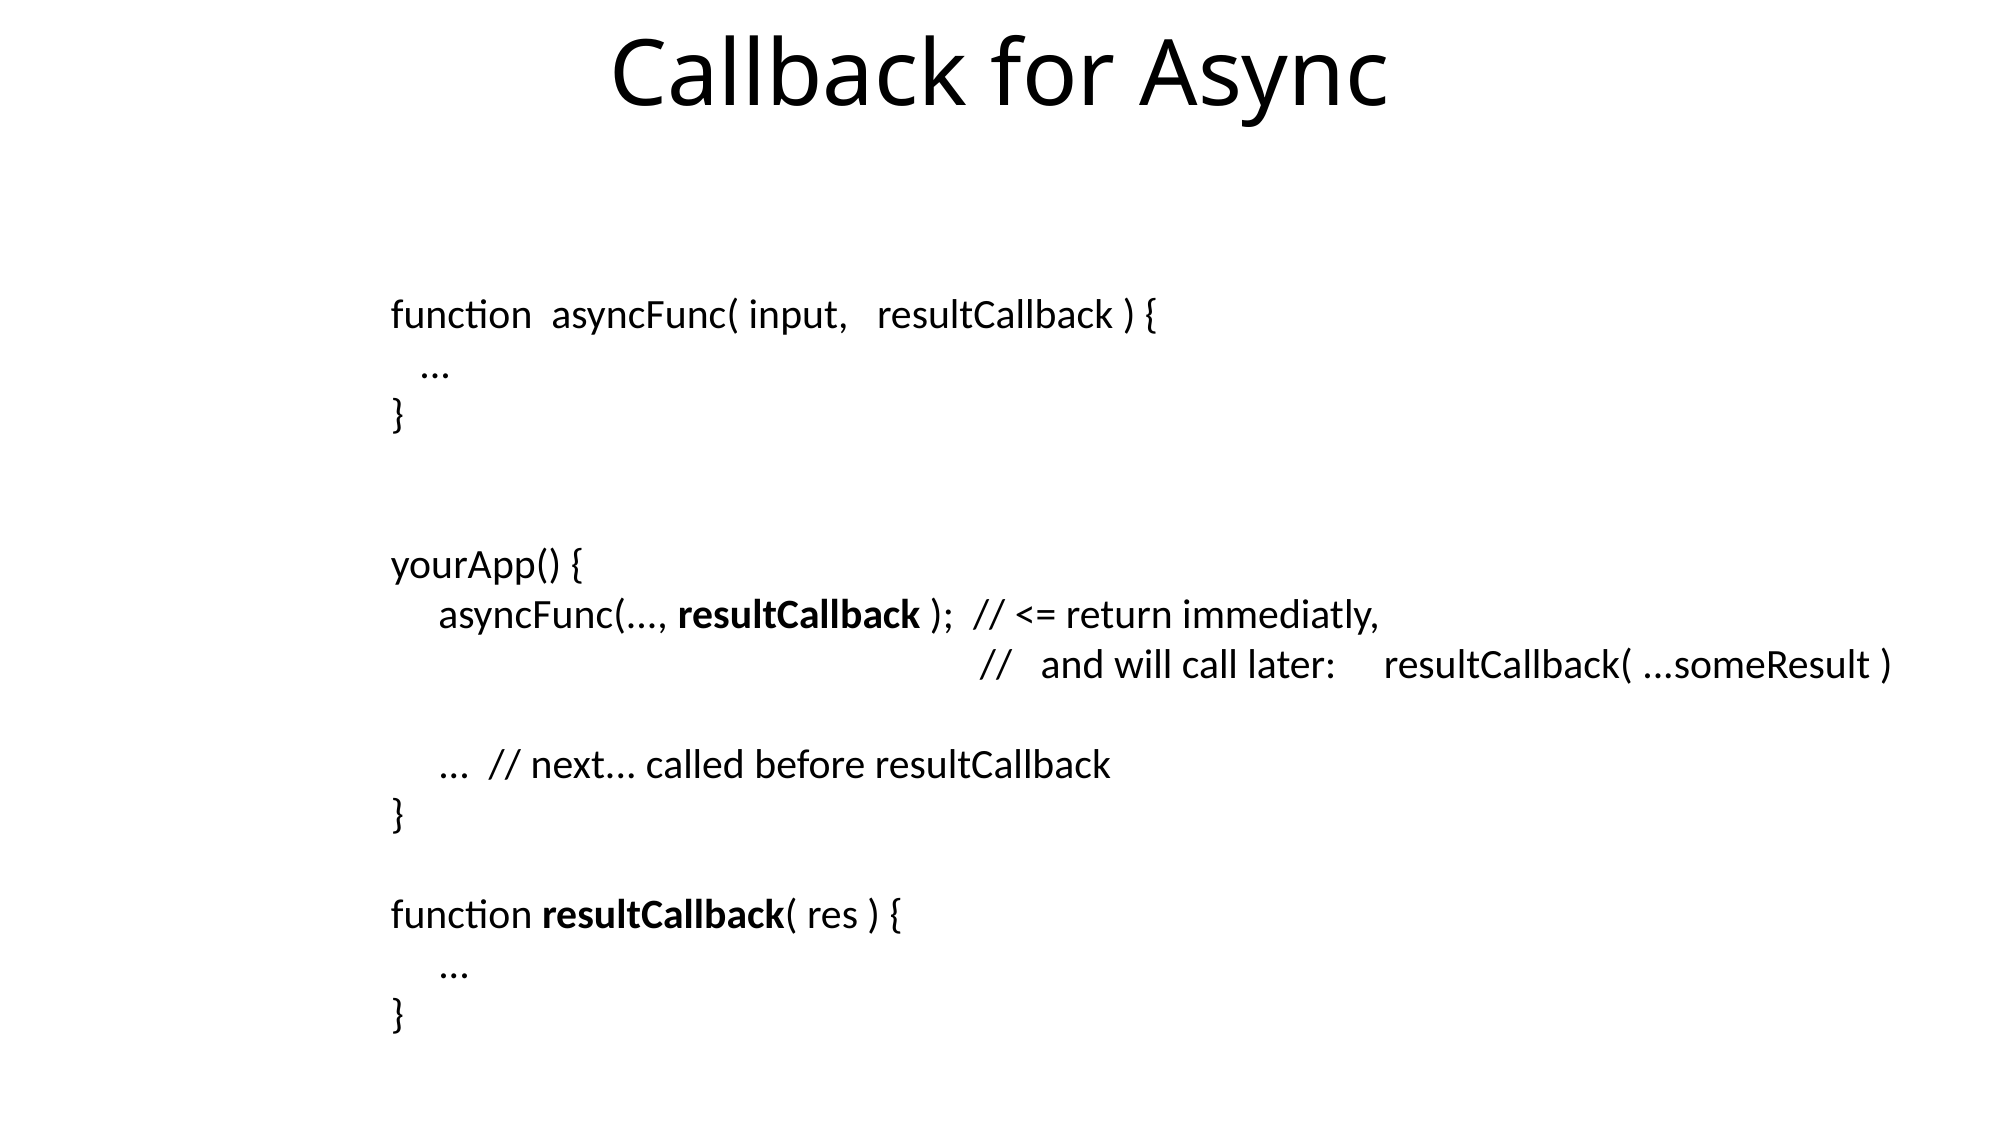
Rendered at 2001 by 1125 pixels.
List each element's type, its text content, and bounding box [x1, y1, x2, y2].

title Callback for Async [137, 0, 1863, 152]
text_box function asyncFunc( input, resultCallback ) { ... } yourApp() { asyncFunc(..., resultCallback ); // <= return immediatly, // and will call later: resultCallback( ...someResult ) ... // next... called before resultCallback } function resultCallback( res ) { ... } [376, 279, 1909, 1095]
